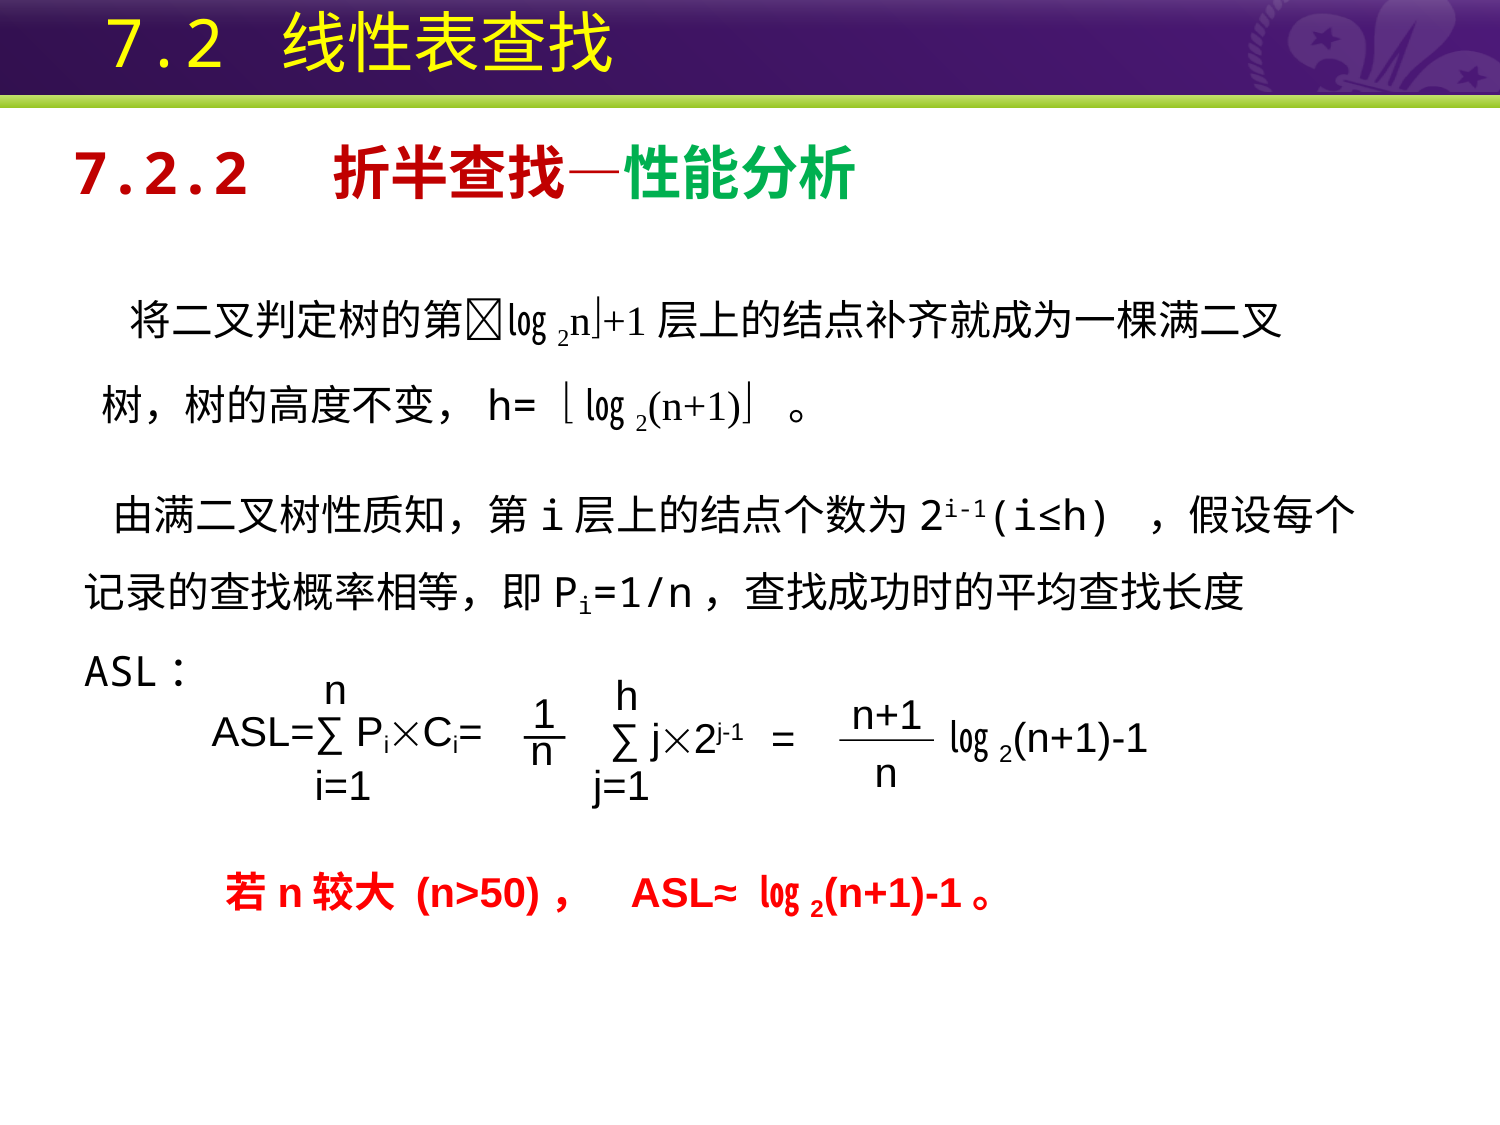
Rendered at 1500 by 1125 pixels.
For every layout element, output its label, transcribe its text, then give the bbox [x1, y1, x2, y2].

text_box 将二叉判定树的第㏒2n+1层上的结点补齐就成为一棵满二叉树，树的高度不变，h= ㏒2(n+1) 。 [74, 258, 1354, 409]
text_box 7.2.2 折半查找—性能分析 [58, 128, 1067, 214]
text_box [0, 0, 1500, 108]
text_box 若n较大 (n>50)， ASL≈ ㏒2(n+1)-1。 [191, 858, 1093, 930]
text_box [196, 660, 1166, 811]
text_box 由满二叉树性质知，第i层上的结点个数为2i-1(i≤h) ，假设每个记录的查找概率相等，即Pi=1/n，查找成功时的平均查找长度ASL： [69, 456, 1379, 622]
